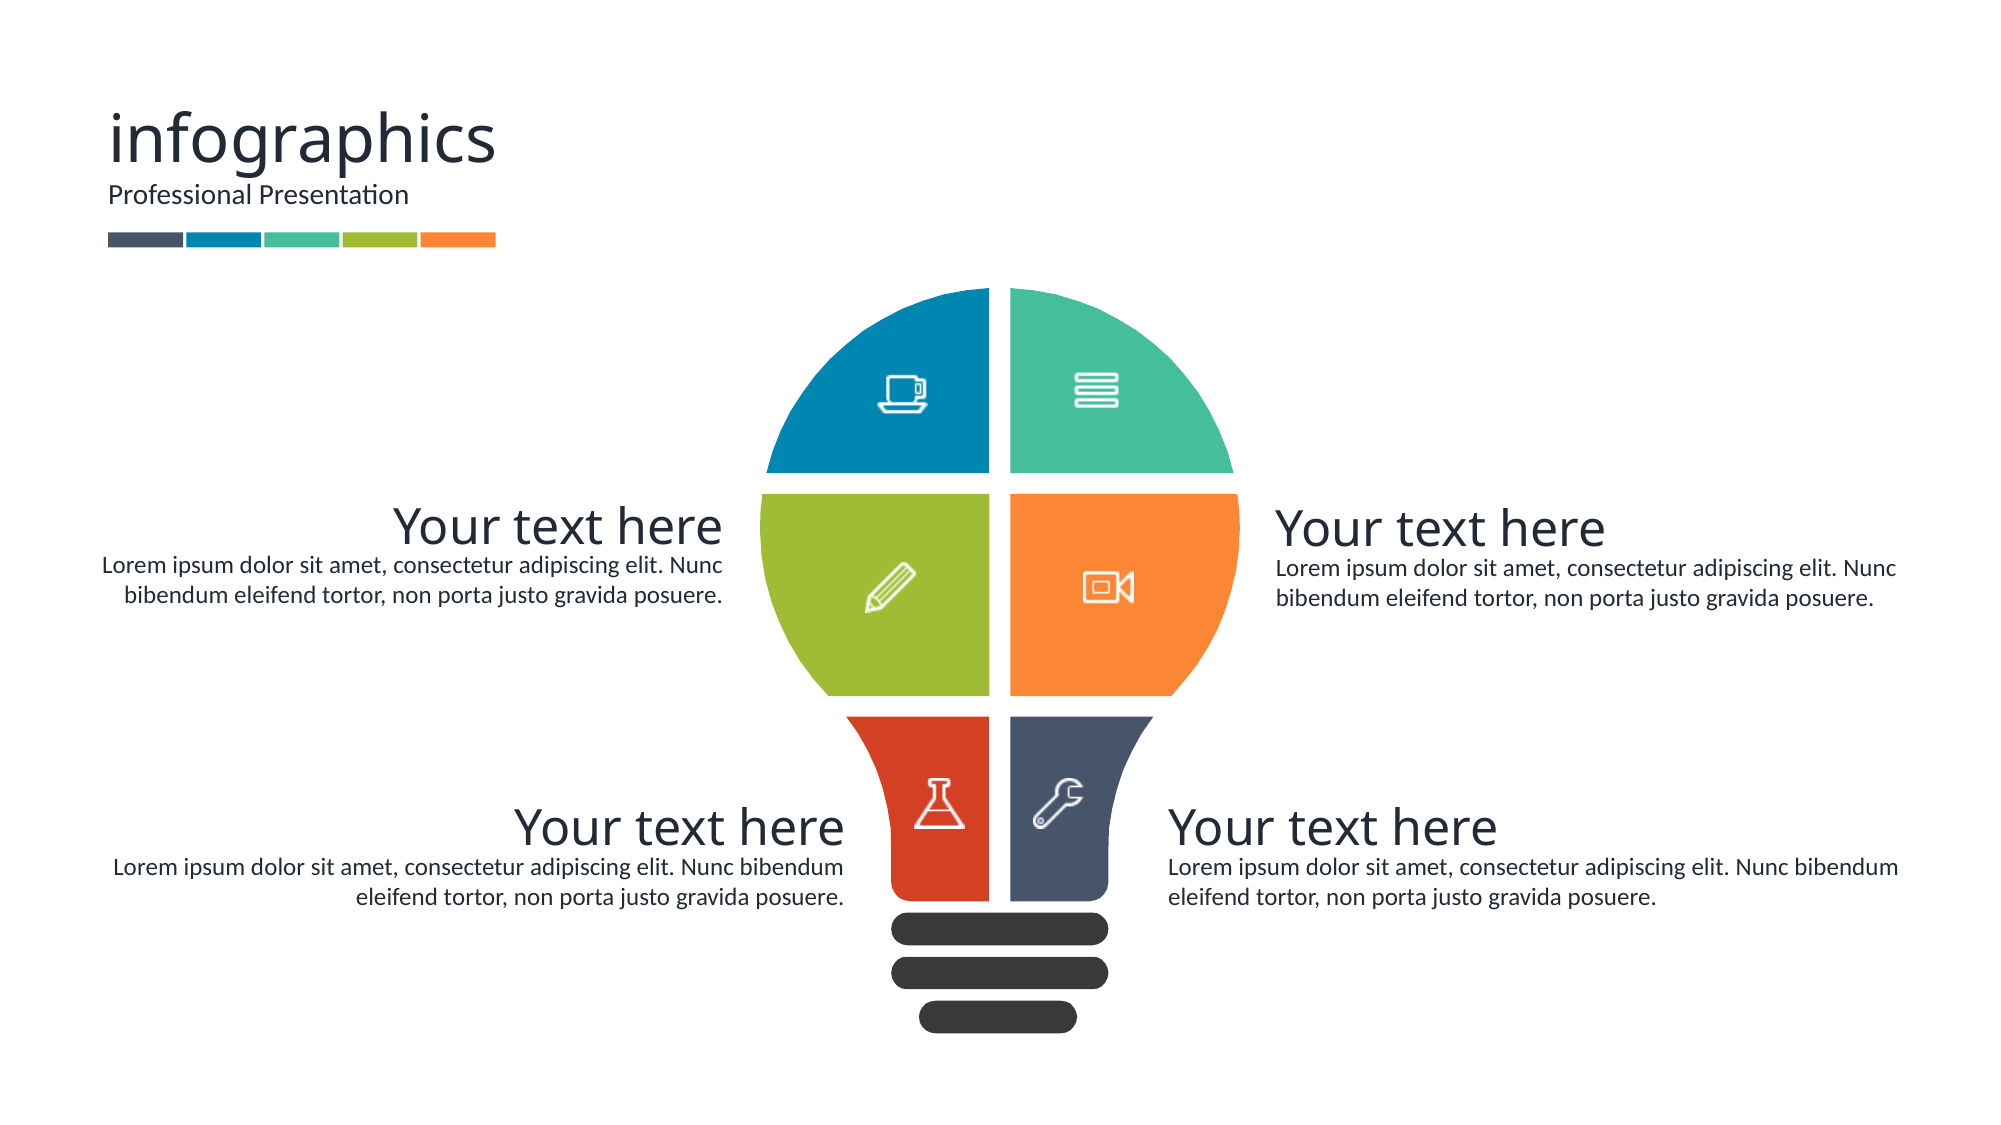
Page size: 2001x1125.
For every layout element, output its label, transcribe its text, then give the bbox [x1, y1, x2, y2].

picture [914, 778, 965, 829]
picture [865, 562, 916, 613]
text_box Your text here [38, 486, 739, 562]
picture [1071, 365, 1123, 416]
picture [1083, 562, 1134, 613]
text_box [93, 88, 1056, 248]
text_box Lorem ipsum dolor sit amet, consectetur adipiscing elit. Nunc bibendum eleifend tortor, non porta justo gravida posuere. [52, 863, 760, 918]
text_box Your text here [1261, 489, 1962, 565]
text_box Your text here [52, 788, 760, 863]
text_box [760, 288, 1240, 1034]
picture [878, 375, 927, 413]
text_box Lorem ipsum dolor sit amet, consectetur adipiscing elit. Nunc bibendum eleifend tortor, non porta justo gravida posuere. [1261, 565, 1962, 619]
text_box Lorem ipsum dolor sit amet, consectetur adipiscing elit. Nunc bibendum eleifend tortor, non porta justo gravida posuere. [38, 562, 739, 617]
picture [1033, 778, 1084, 829]
text_box Lorem ipsum dolor sit amet, consectetur adipiscing elit. Nunc bibendum eleifend tortor, non porta justo gravida posuere. [1240, 863, 1961, 918]
text_box Your text here [1240, 788, 1961, 863]
